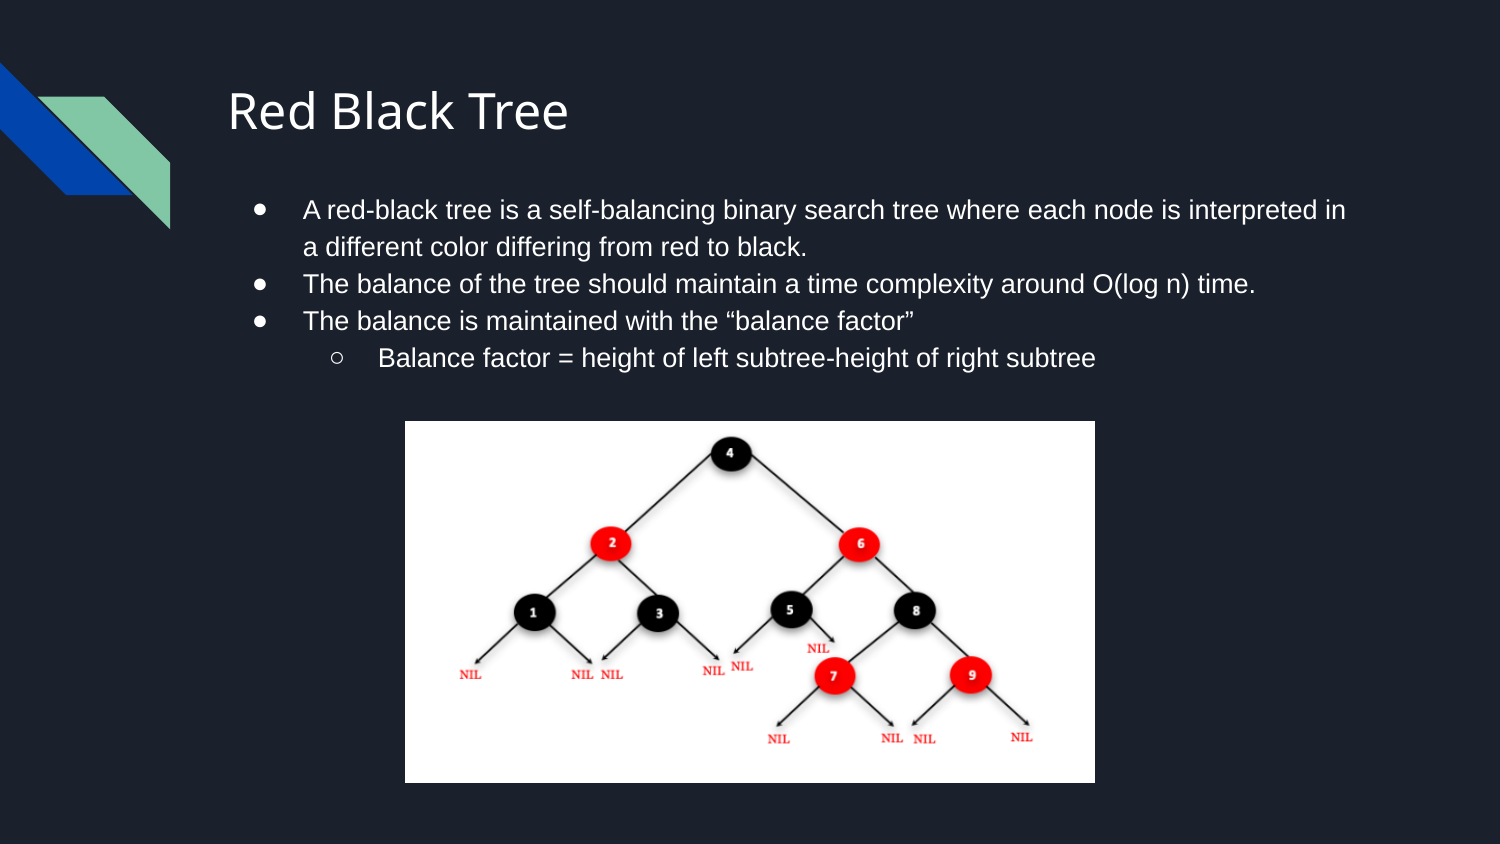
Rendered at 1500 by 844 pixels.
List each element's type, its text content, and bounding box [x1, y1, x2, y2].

picture [405, 421, 1095, 783]
list A red-black tree is a self-balancing binary search tree where each node is interpreted in a different color differing from red to black. The balance of the tree should maintain a time complexity around O(log n) time. The balance is maintained with the “balance factor” Balance factor = height of left subtree-height of right subtree [212, 172, 1368, 650]
title Red Black Tree [212, 64, 1368, 172]
